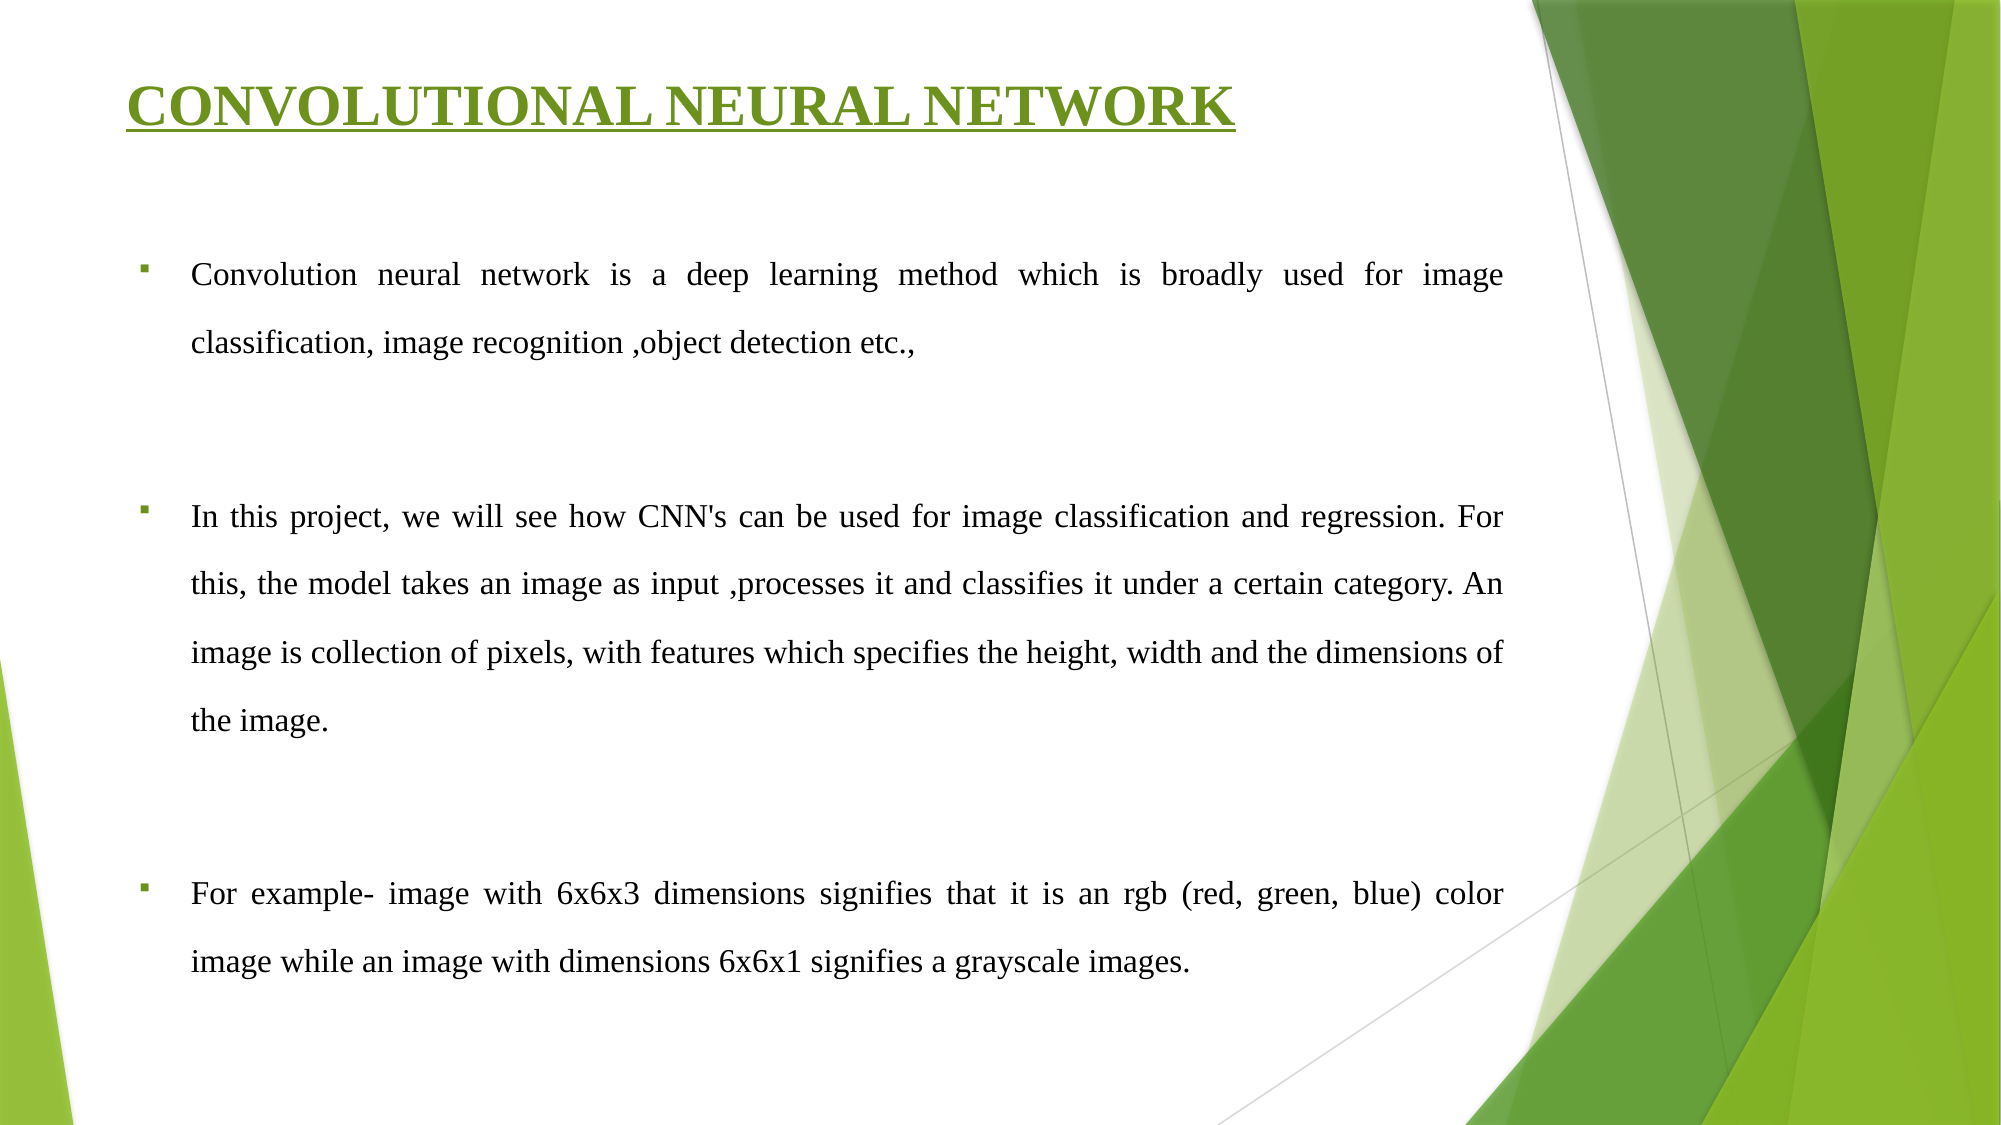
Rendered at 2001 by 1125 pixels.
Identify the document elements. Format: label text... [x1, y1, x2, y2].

list Convolution neural network is a deep learning method which is broadly used for image classification, image recognition ,object detection etc., In this project, we will see how CNN's can be used for image classification and regression. For this, the model takes an image as input ,processes it and classifies it under a certain category. An image is collection of pixels, with features which specifies the height, width and the dimensions of the image. For example- image with 6x6x3 dimensions signifies that it is an rgb (red, green, blue) color image while an image with dimensions 6x6x1 signifies a grayscale images. [111, 216, 1522, 992]
title CONVOLUTIONAL NEURAL NETWORK [111, 59, 1522, 216]
